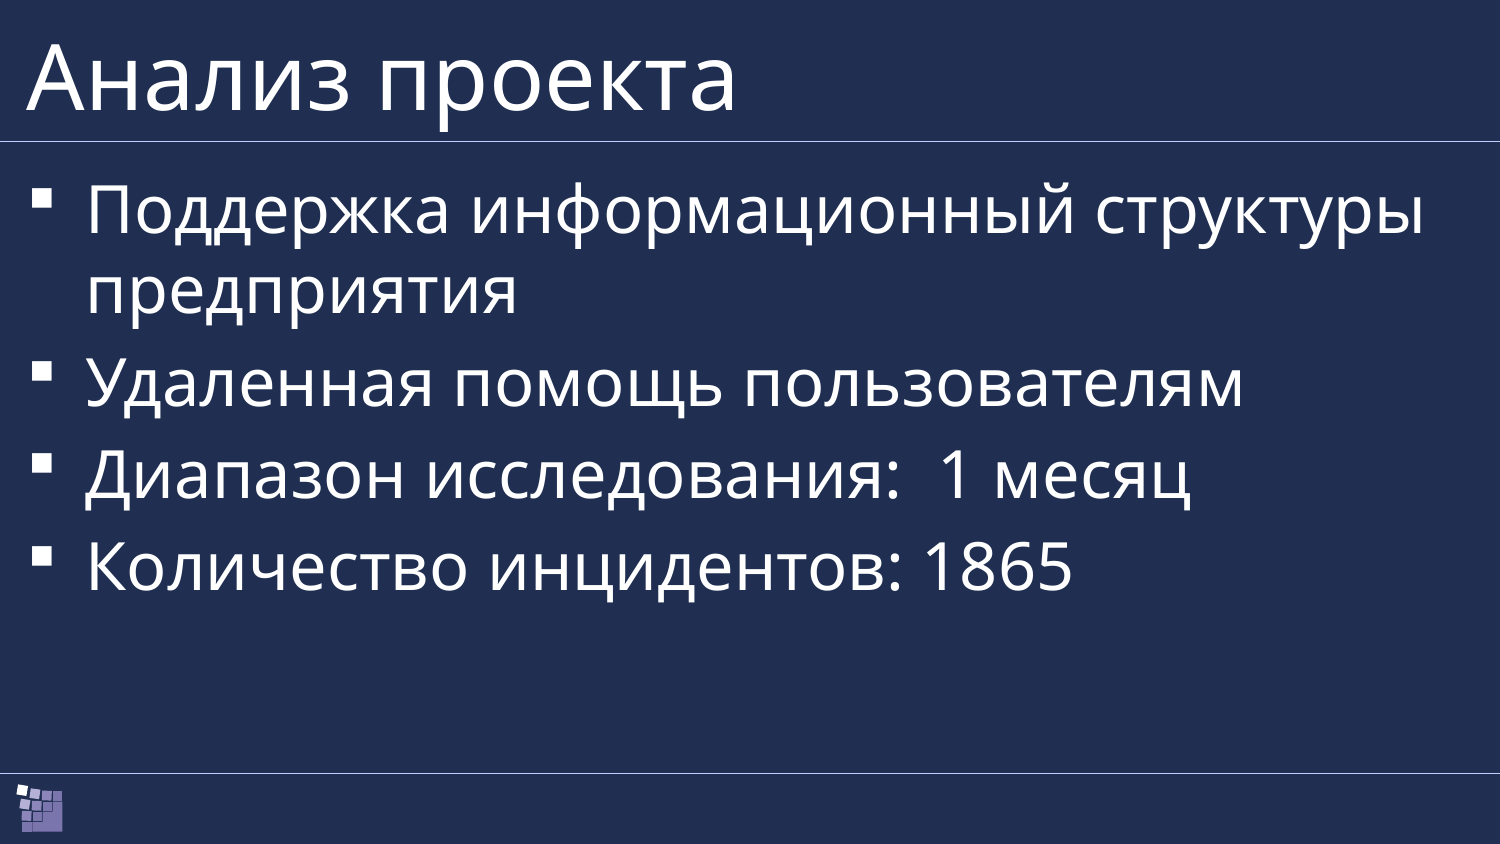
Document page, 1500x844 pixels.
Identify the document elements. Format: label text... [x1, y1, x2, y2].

list Поддержка информационный структуры предприятия Удаленная помощь пользователям Диапазон исследования: 1 месяц Количество инцидентов: 1865 [11, 159, 1489, 756]
title Анализ проекта [11, 11, 1489, 130]
